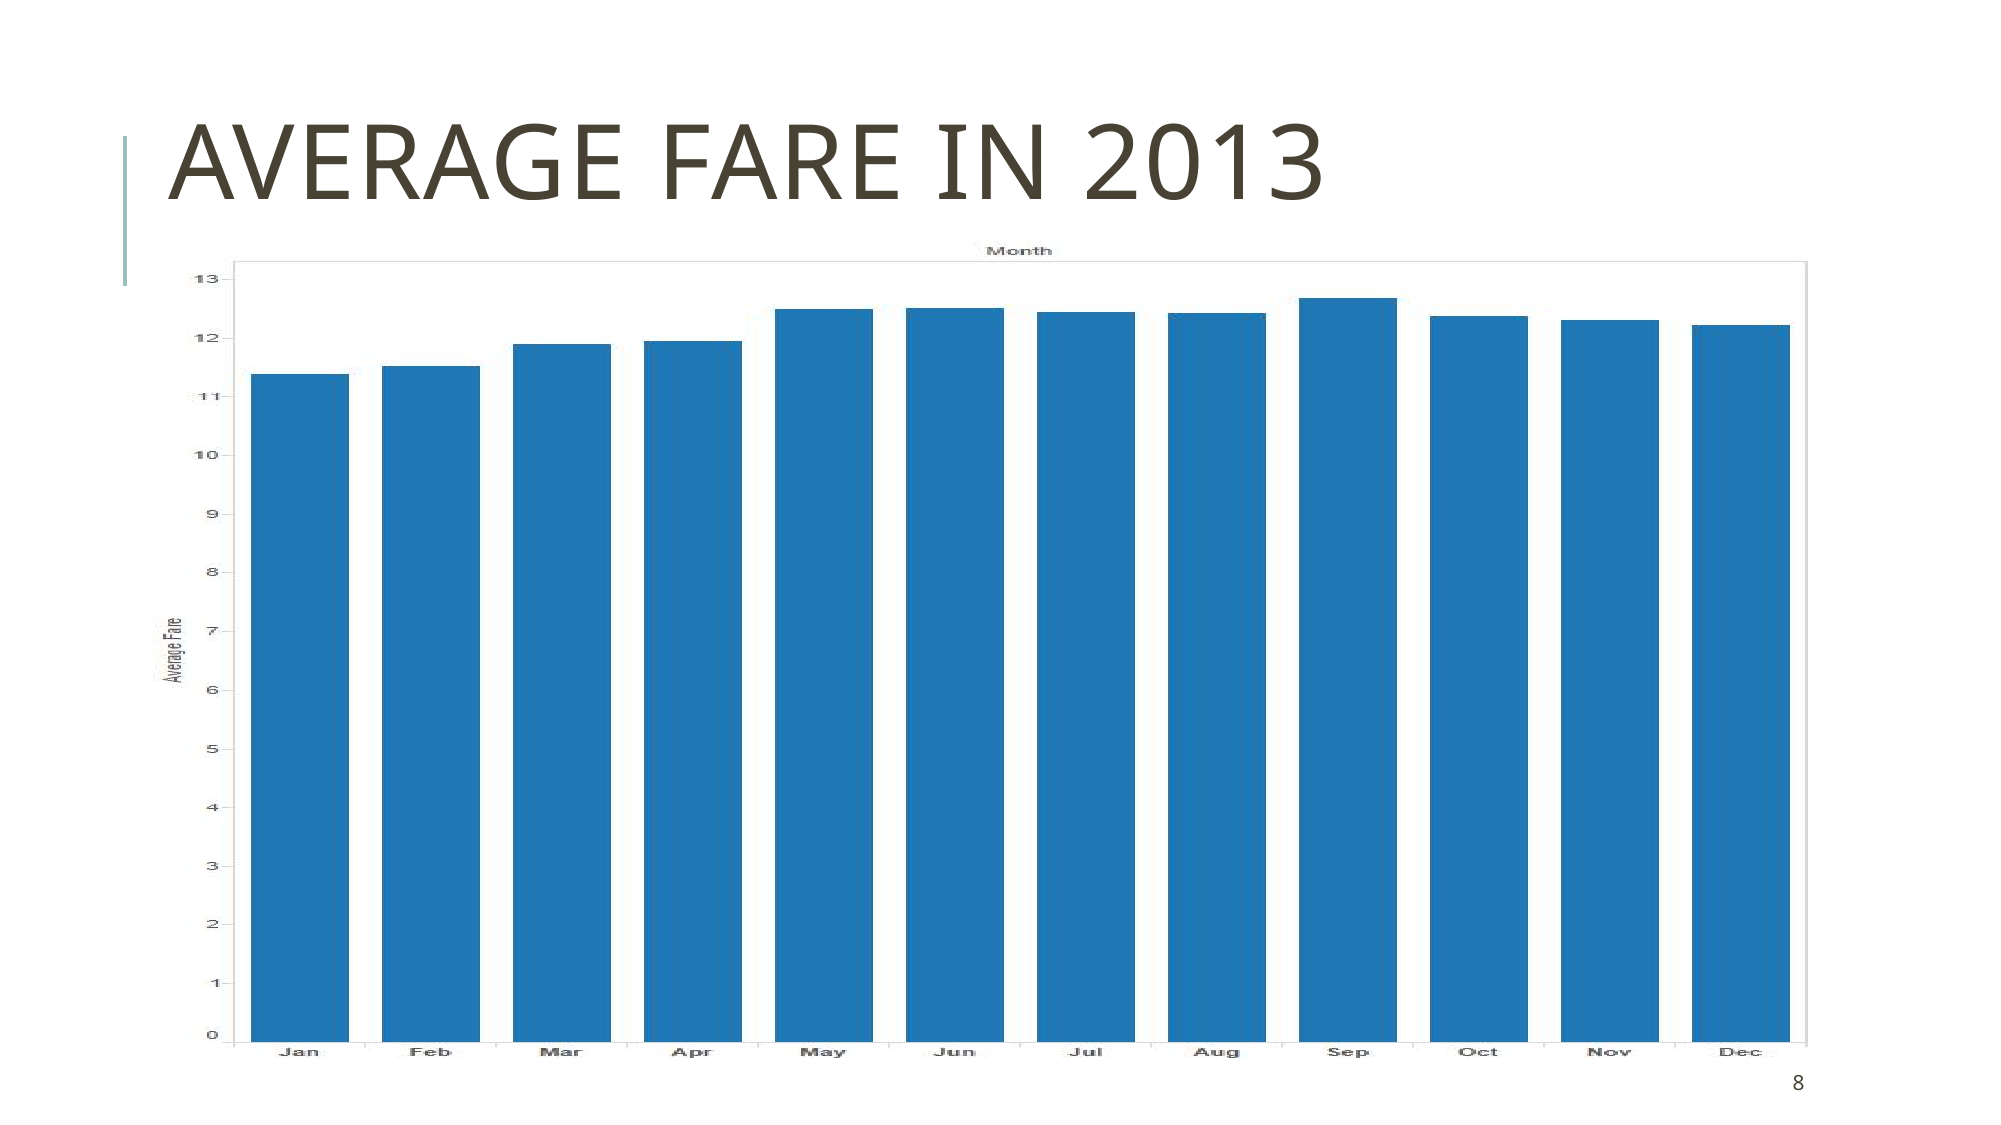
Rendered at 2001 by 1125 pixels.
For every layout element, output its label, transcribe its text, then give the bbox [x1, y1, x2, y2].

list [152, 241, 1809, 1062]
title Average fare in 2013 [153, 46, 1748, 237]
slide_number 8 [1777, 1061, 1938, 1107]
